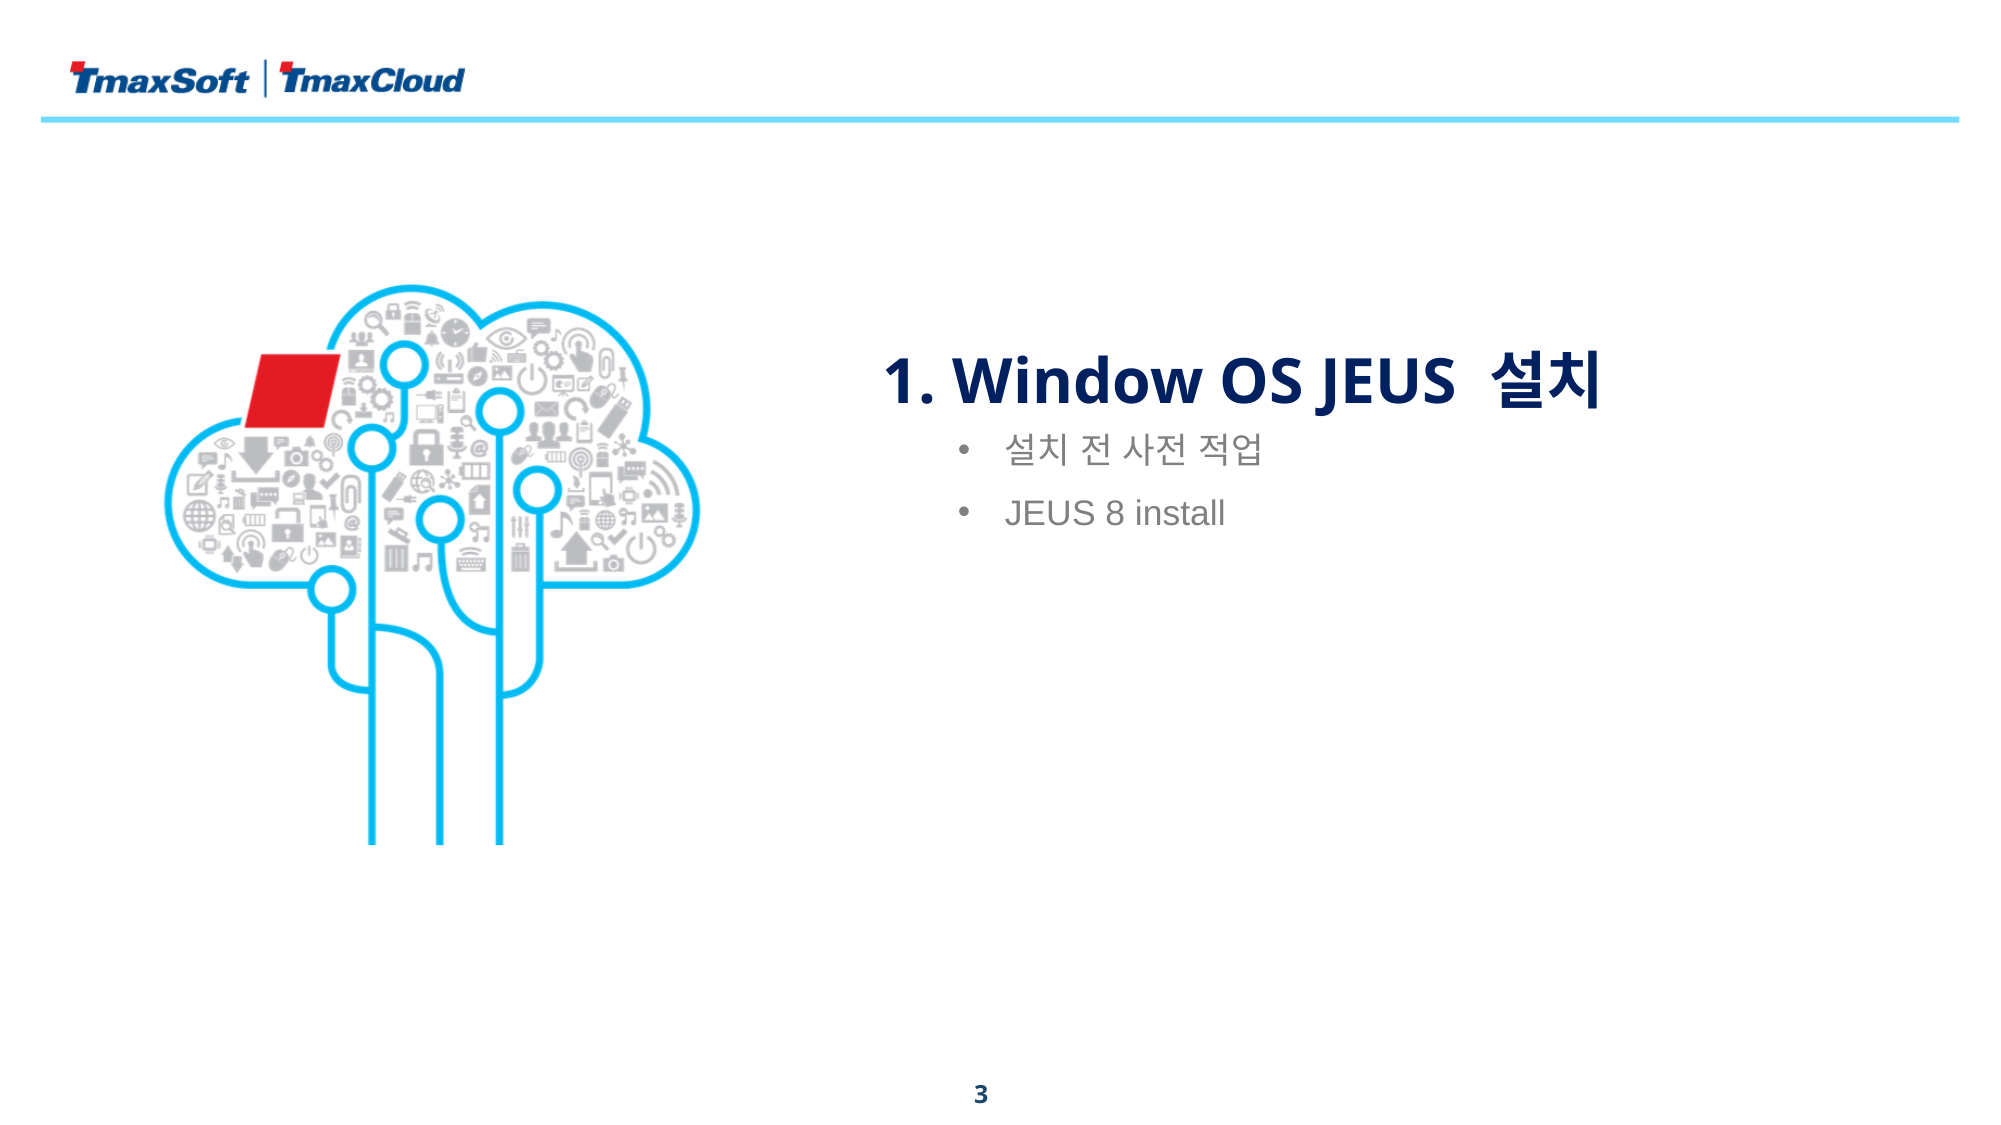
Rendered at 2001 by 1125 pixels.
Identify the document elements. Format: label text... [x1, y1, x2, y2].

picture [70, 59, 466, 99]
text_box [39, 115, 1961, 125]
text_box 1. Window OS JEUS 설치 설치 전 사전 적업 JEUS 8 install [882, 330, 1686, 542]
picture [146, 261, 716, 869]
